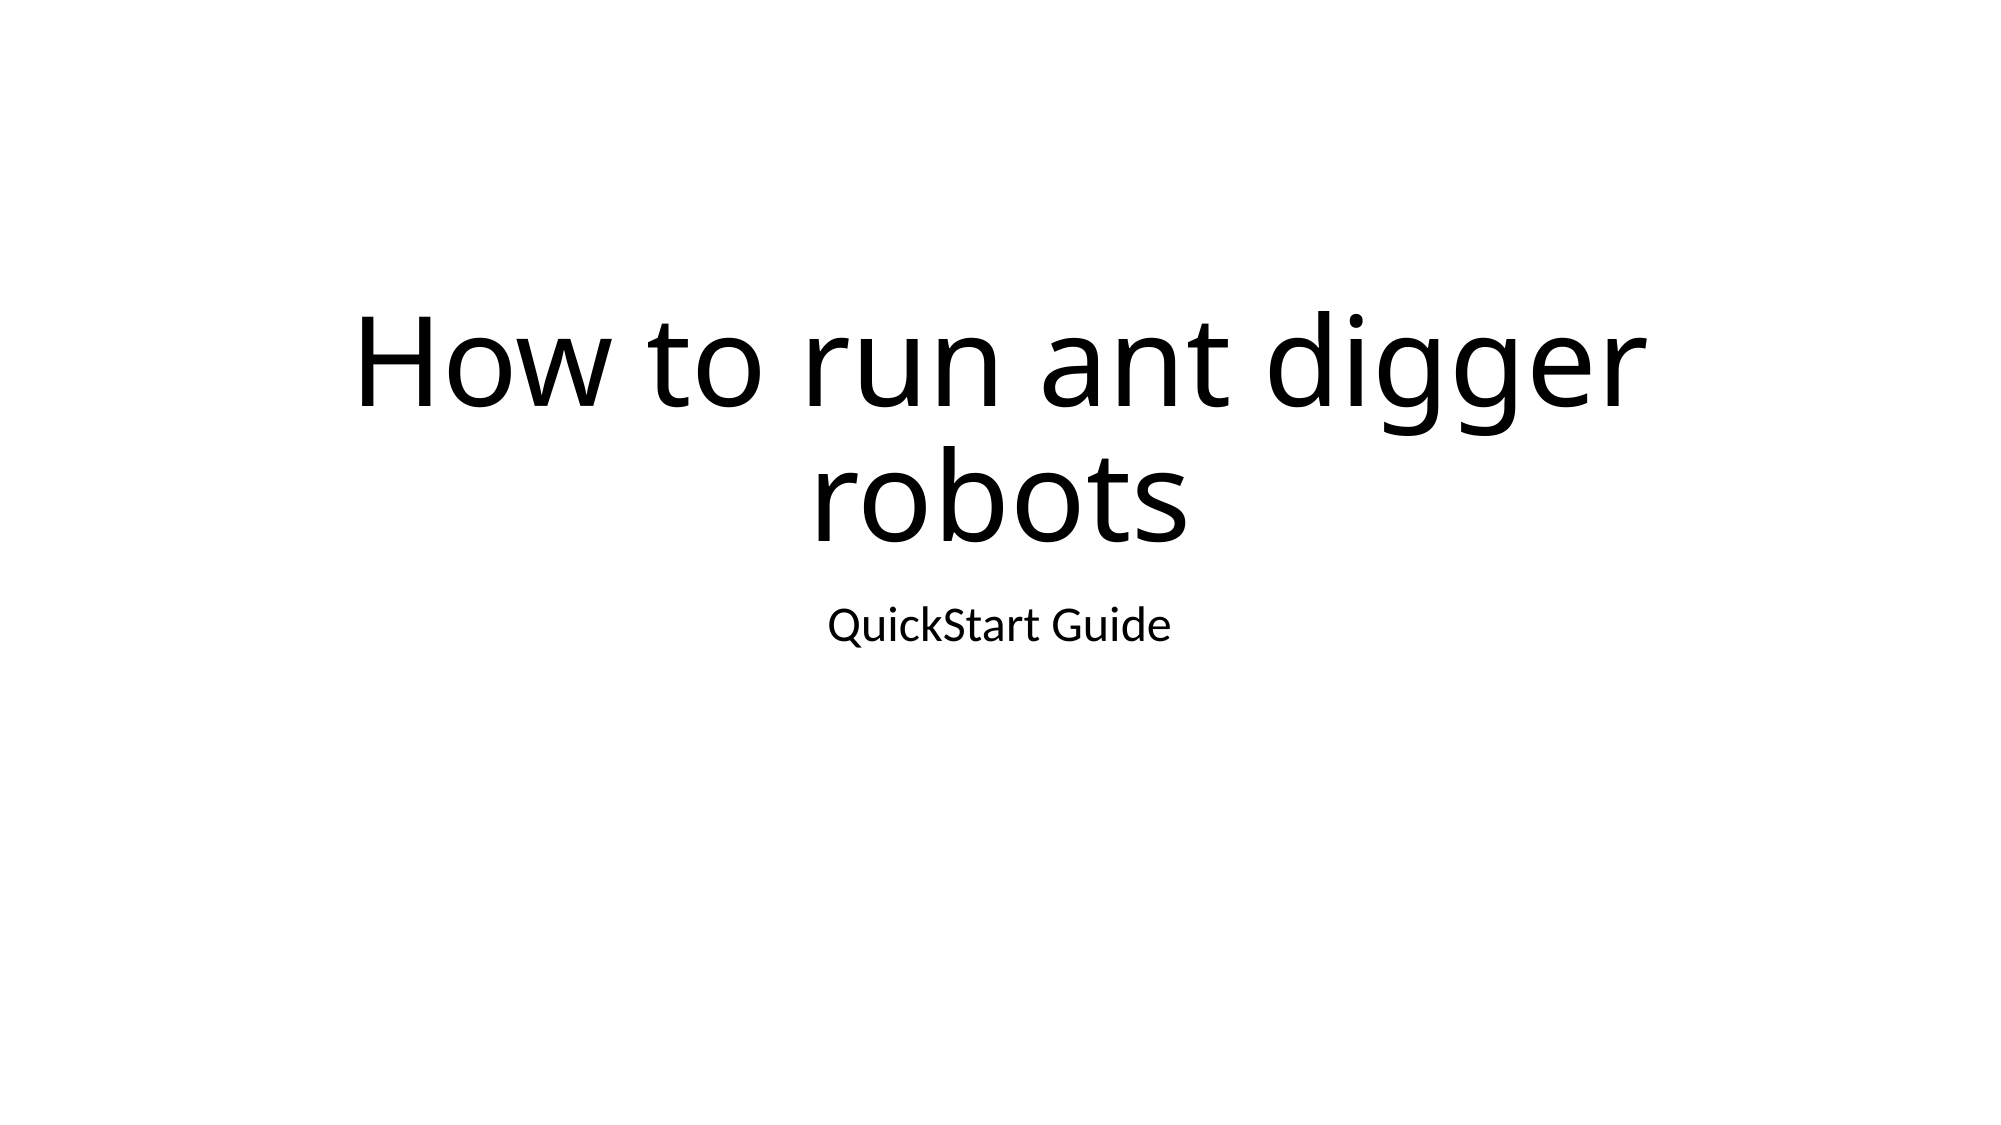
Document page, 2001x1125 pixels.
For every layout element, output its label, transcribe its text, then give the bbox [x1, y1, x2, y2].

title How to run ant digger robots [249, 184, 1750, 576]
subtitle QuickStart Guide [249, 590, 1750, 863]
